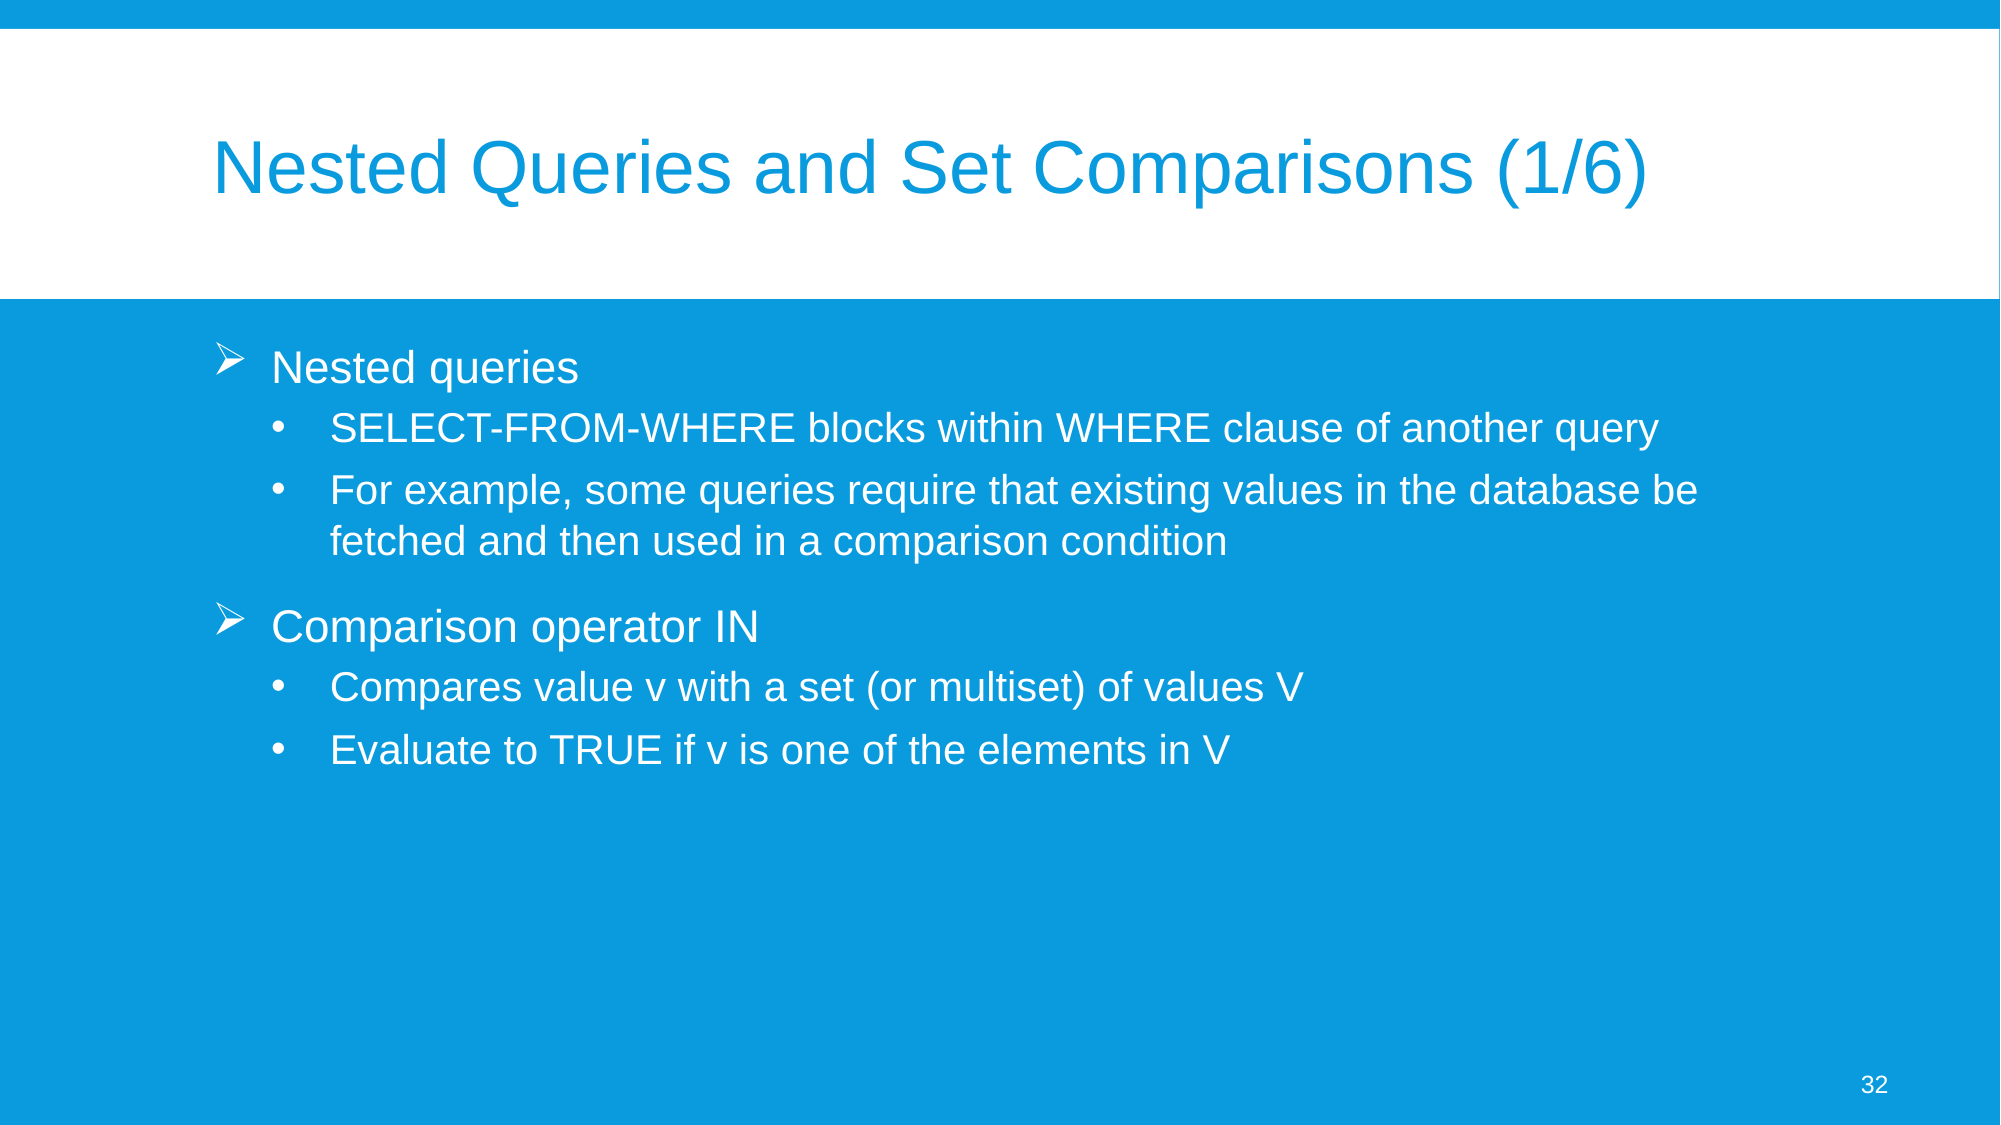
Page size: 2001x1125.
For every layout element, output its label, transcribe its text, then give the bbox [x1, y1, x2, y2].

list Nested queries SELECT-FROM-WHERE blocks within WHERE clause of another query For example, some queries require that existing values in the database be fetched and then used in a comparison condition Comparison operator IN Compares value v with a set (or multiset) of values V Evaluate to TRUE if v is one of the elements in V [197, 329, 1803, 1020]
title Nested Queries and Set Comparisons (1/6) [197, 46, 1803, 295]
slide_number 32 [1748, 1053, 1904, 1114]
